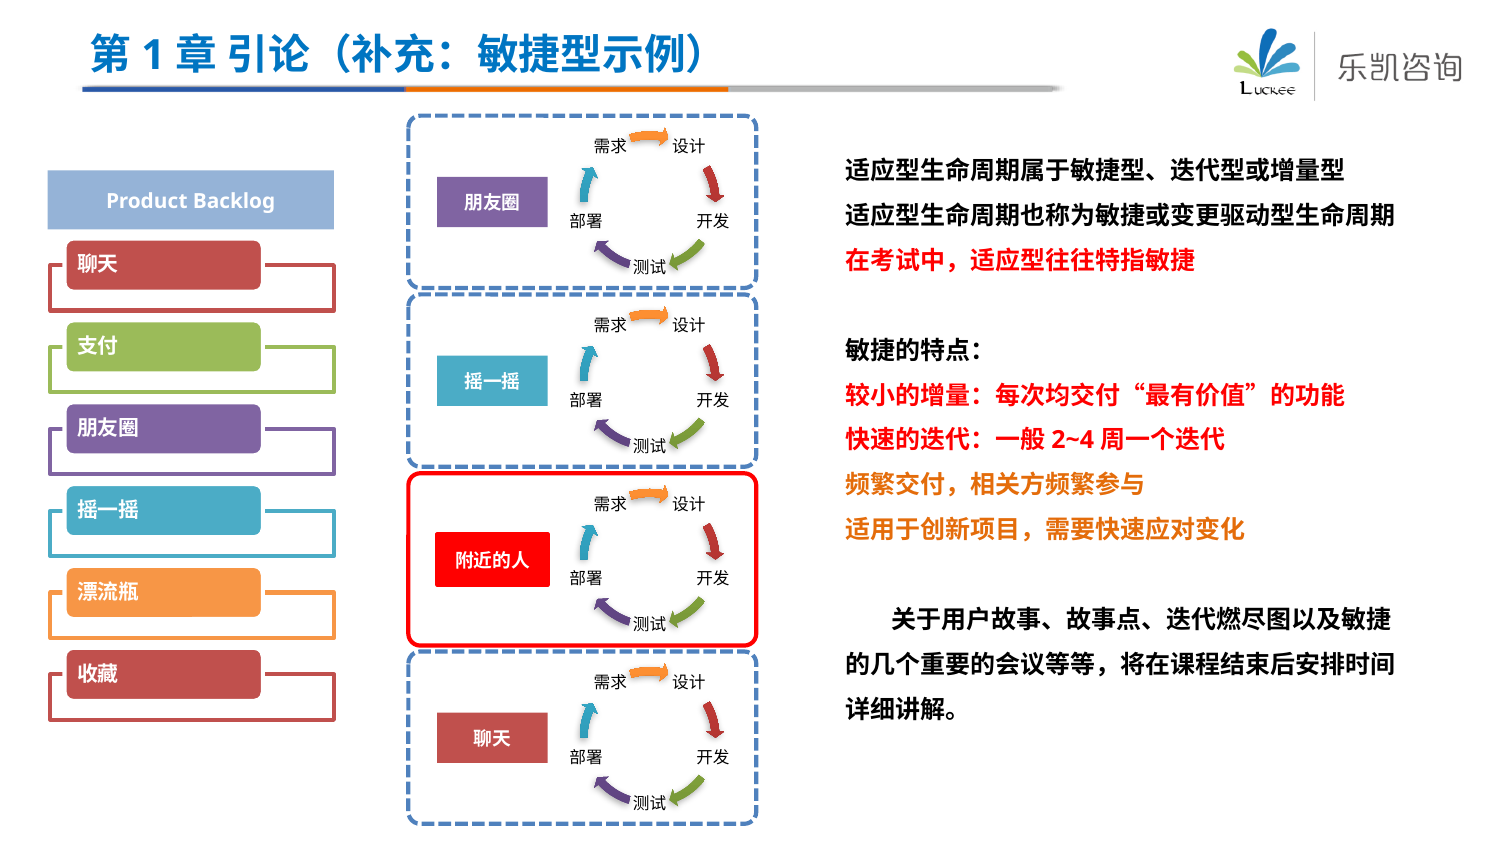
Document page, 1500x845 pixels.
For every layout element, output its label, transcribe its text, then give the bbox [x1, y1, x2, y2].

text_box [408, 294, 772, 467]
picture [52, 79, 1107, 94]
picture [1202, 8, 1483, 109]
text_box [408, 473, 772, 646]
text_box 适应型生命周期属于敏捷型、迭代型或增量型 适应型生命周期也称为敏捷或变更驱动型生命周期 在考试中，适应型往往特指敏捷 敏捷的特点： 较小的增量：每次均交付“最有价值”的功能 快速的迭代：一般2~4周一个迭代 频繁交付，相关方频繁参与 适用于创新项目，需要快速应对变化 关于用户故事、故事点、迭代燃尽图以及敏捷的几个重要的会议等等，将在课程结束后安排时间详细讲解。 [830, 132, 1422, 776]
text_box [50, 231, 335, 727]
text_box 第1章 引论（补充：敏捷型示例） [75, 20, 1105, 79]
text_box Product Backlog [46, 168, 336, 231]
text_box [408, 115, 772, 289]
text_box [408, 651, 772, 825]
